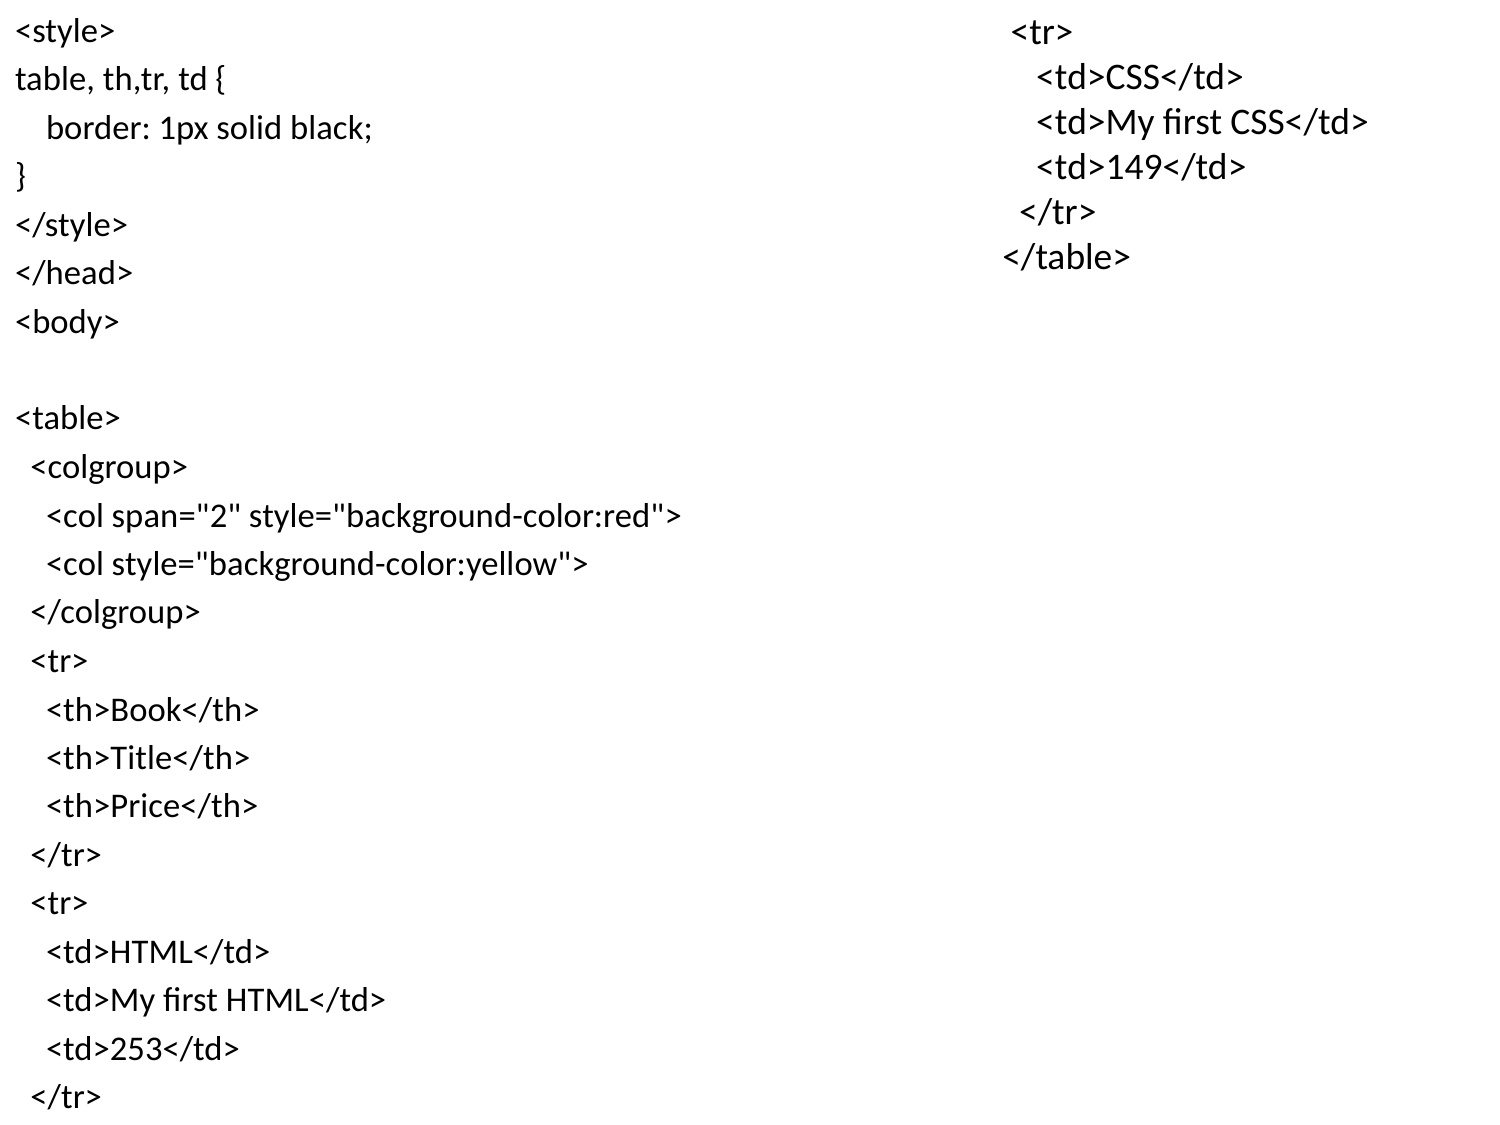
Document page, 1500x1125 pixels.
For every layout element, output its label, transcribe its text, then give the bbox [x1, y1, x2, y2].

list <style> table, th,tr, td { border: 1px solid black; } </style> </head> <body> <table> <colgroup> <col span="2" style="background-color:red"> <col style="background-color:yellow"> </colgroup> <tr> <th>Book</th> <th>Title</th> <th>Price</th> </tr> <tr> <td>HTML</td> <td>My first HTML</td> <td>253</td> </tr> [0, 0, 800, 1125]
text_box <tr> <td>CSS</td> <td>My first CSS</td> <td>149</td> </tr> </table> [987, 0, 1500, 285]
